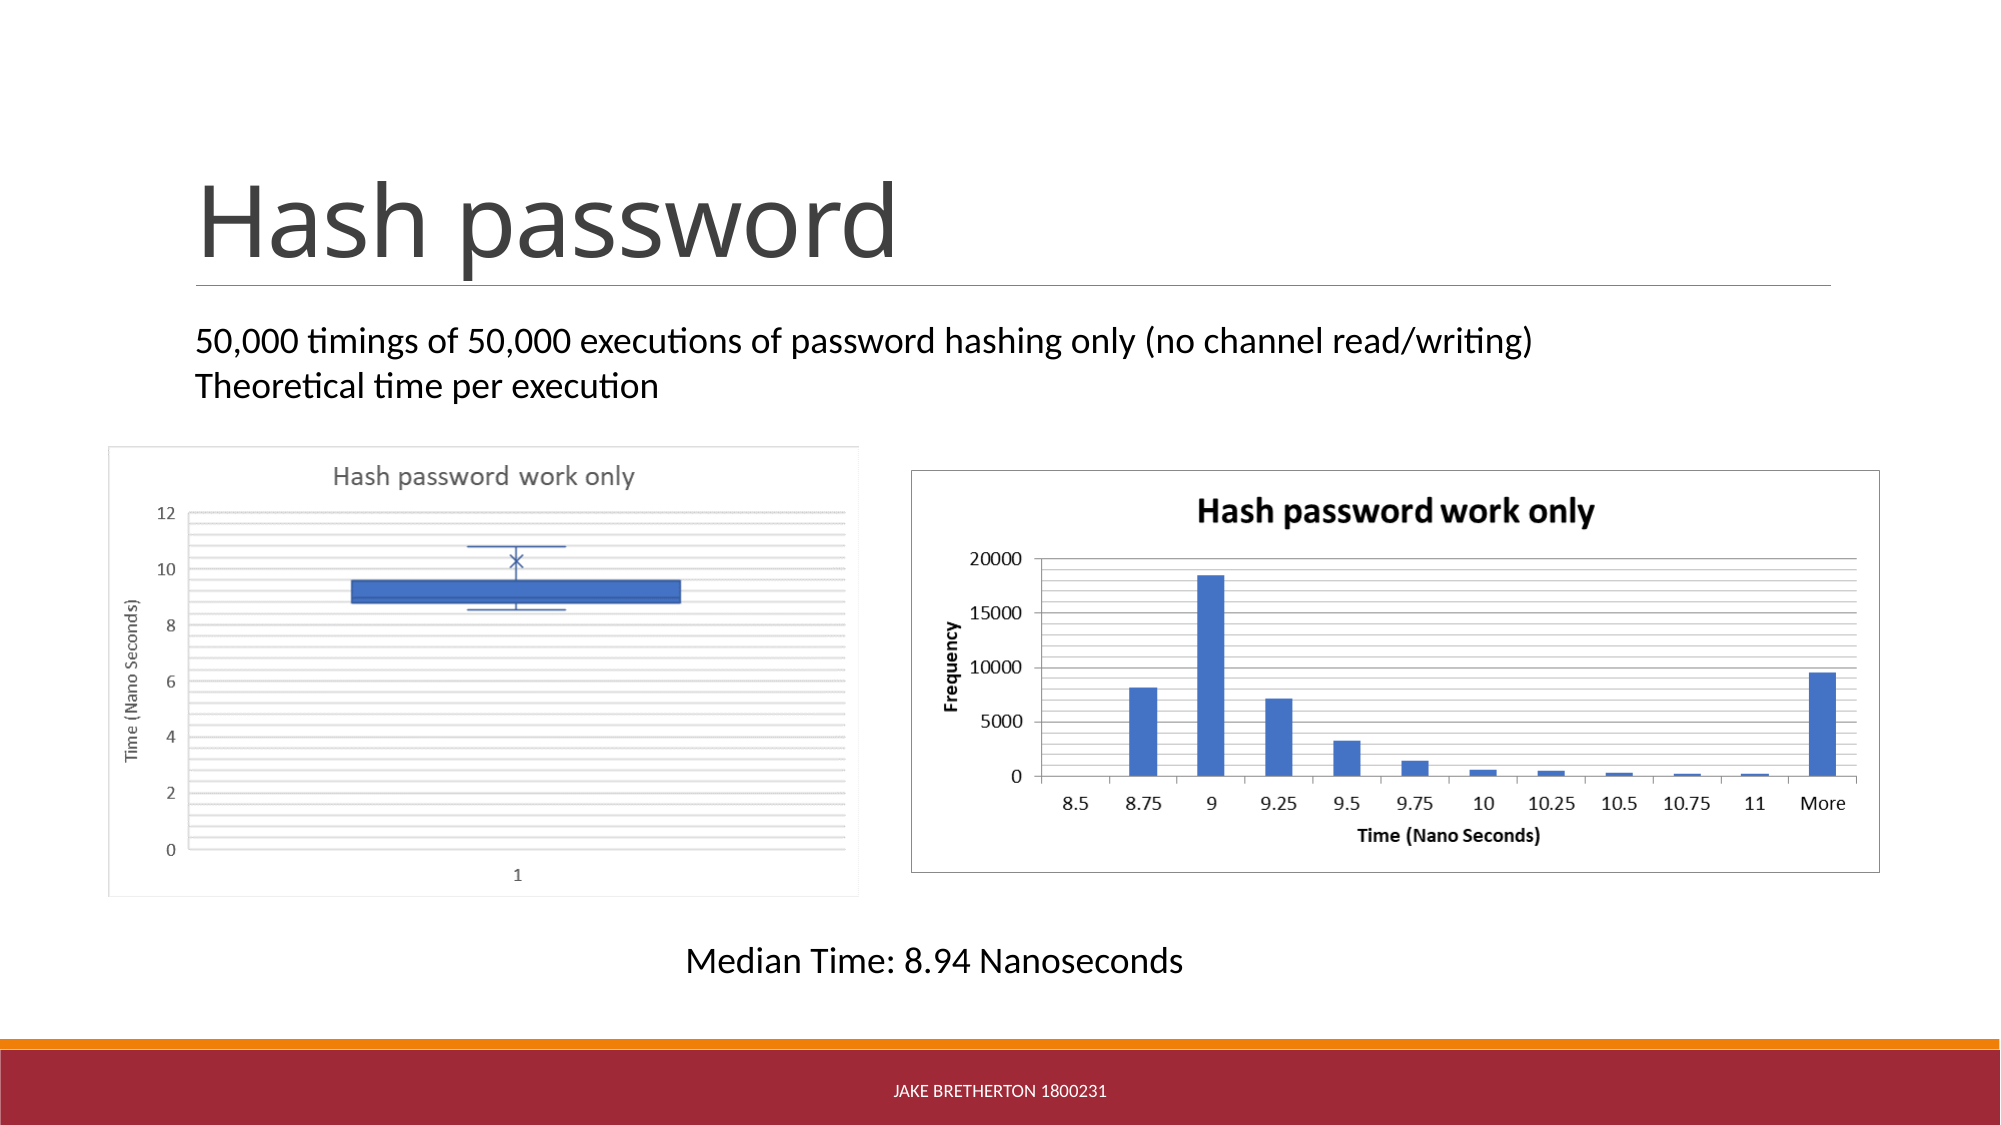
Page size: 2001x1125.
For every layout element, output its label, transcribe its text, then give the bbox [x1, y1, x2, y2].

picture [107, 446, 860, 898]
picture [911, 470, 1881, 874]
footer Jake Bretherton 1800231 [604, 1059, 1396, 1120]
text_box Median Time: 8.94 Nanoseconds [657, 928, 1213, 989]
text_box 50,000 timings of 50,000 executions of password hashing only (no channel read/writing) Theoretical time per execution [180, 308, 1663, 414]
title Hash password [180, 47, 1830, 285]
